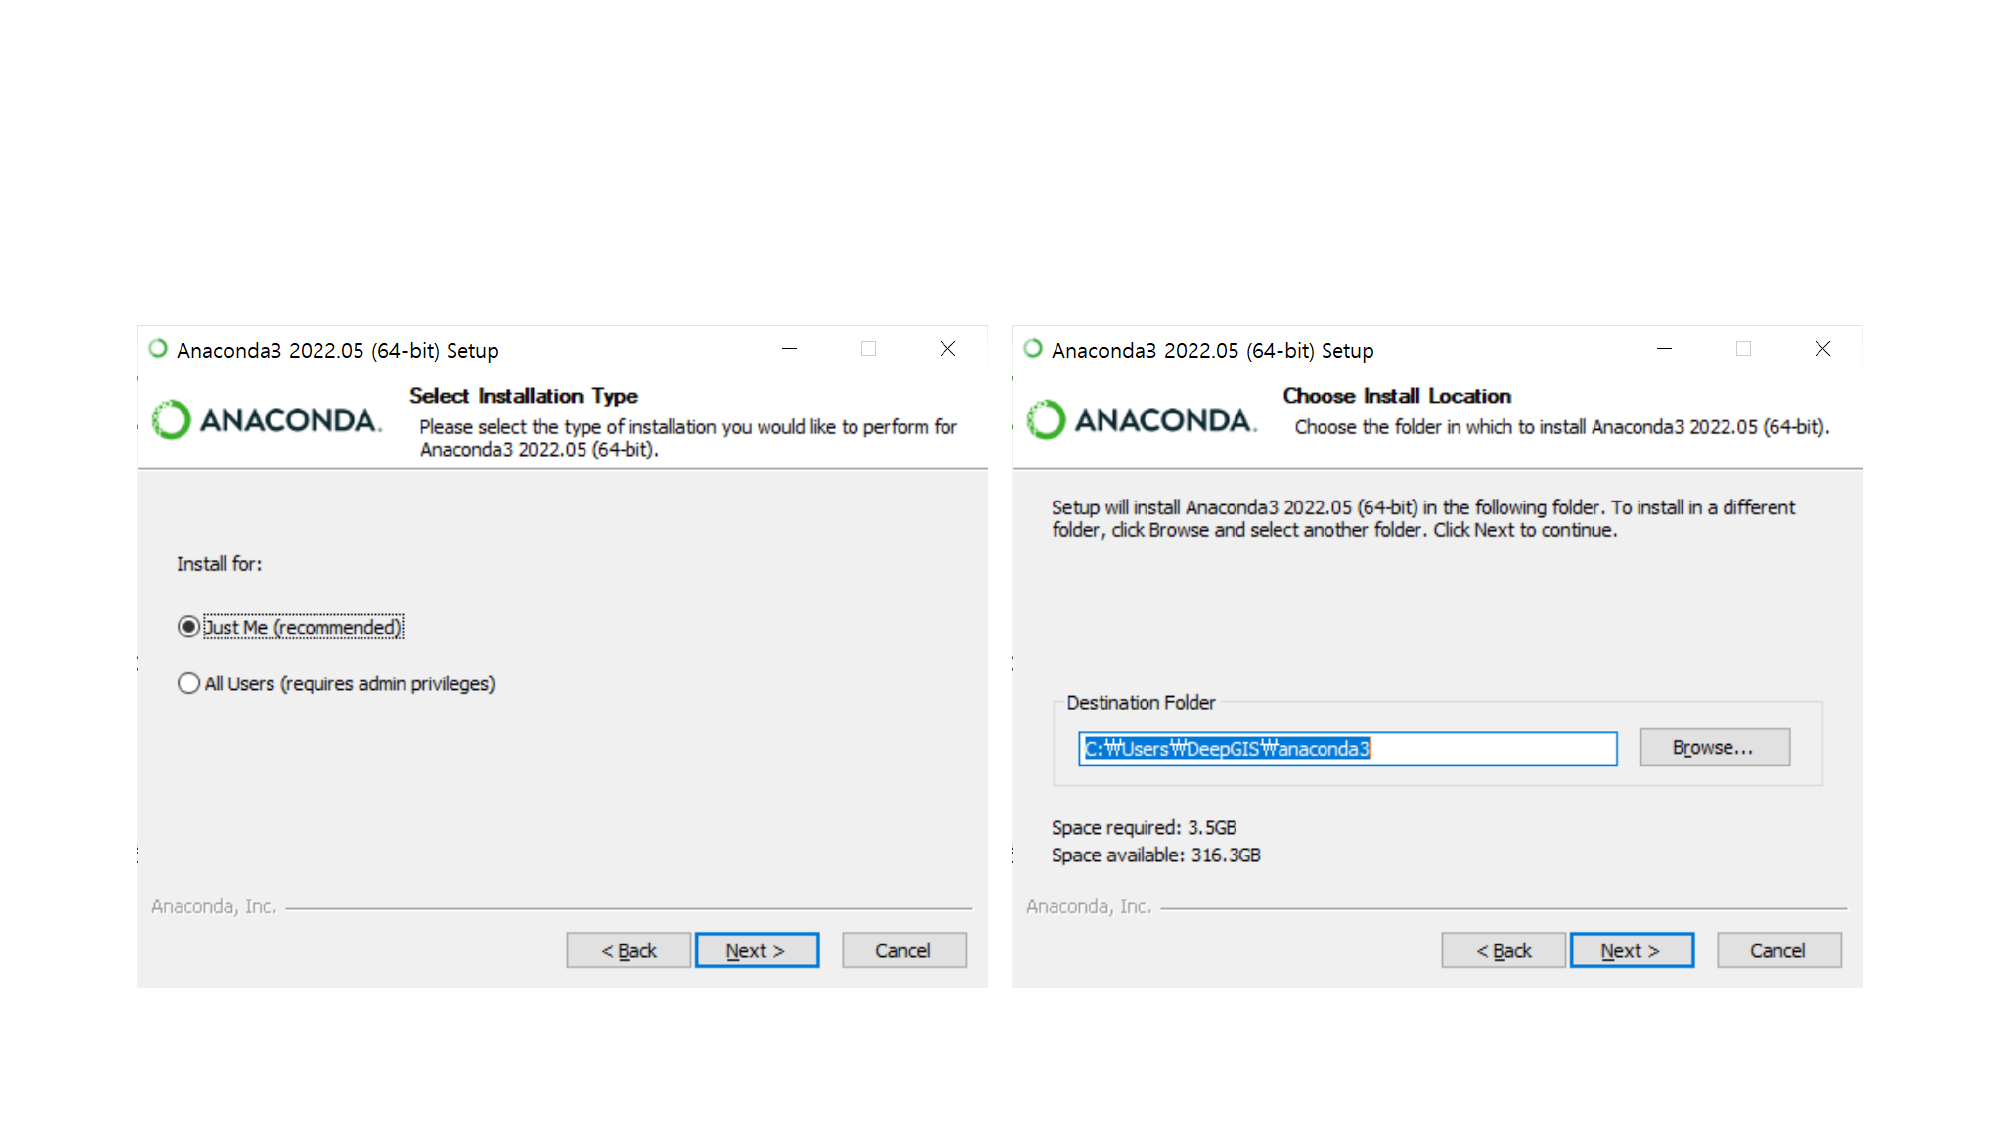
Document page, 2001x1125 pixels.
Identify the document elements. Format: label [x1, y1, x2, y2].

list [1012, 325, 1863, 988]
list [137, 325, 988, 988]
